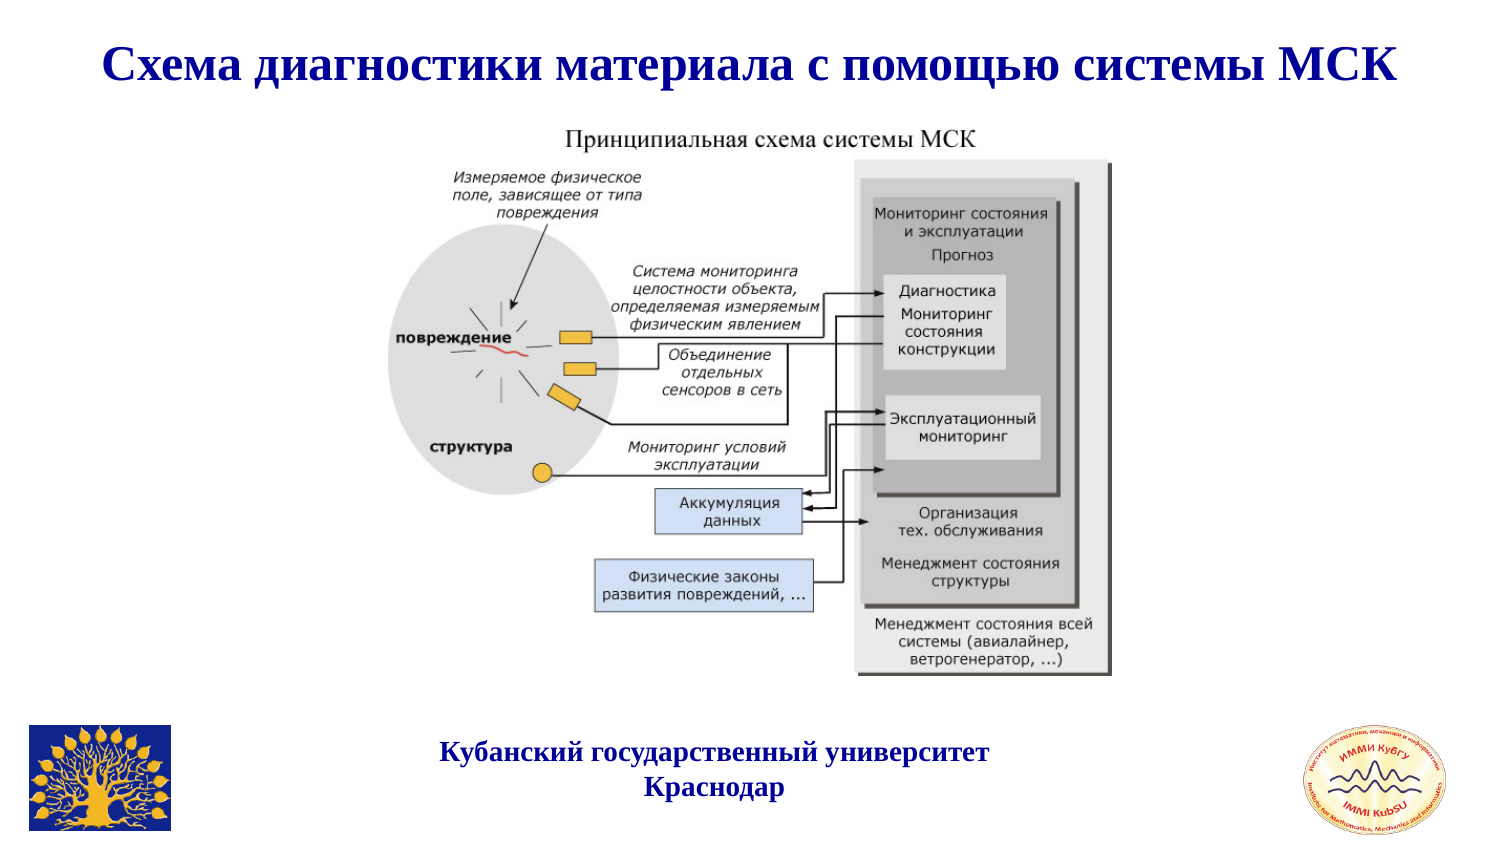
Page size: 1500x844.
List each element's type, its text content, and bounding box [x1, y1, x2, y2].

picture [1303, 725, 1446, 835]
picture [387, 126, 1112, 676]
picture [29, 725, 171, 831]
title Схема диагностики материала с помощью системы МСК [75, 22, 1425, 164]
